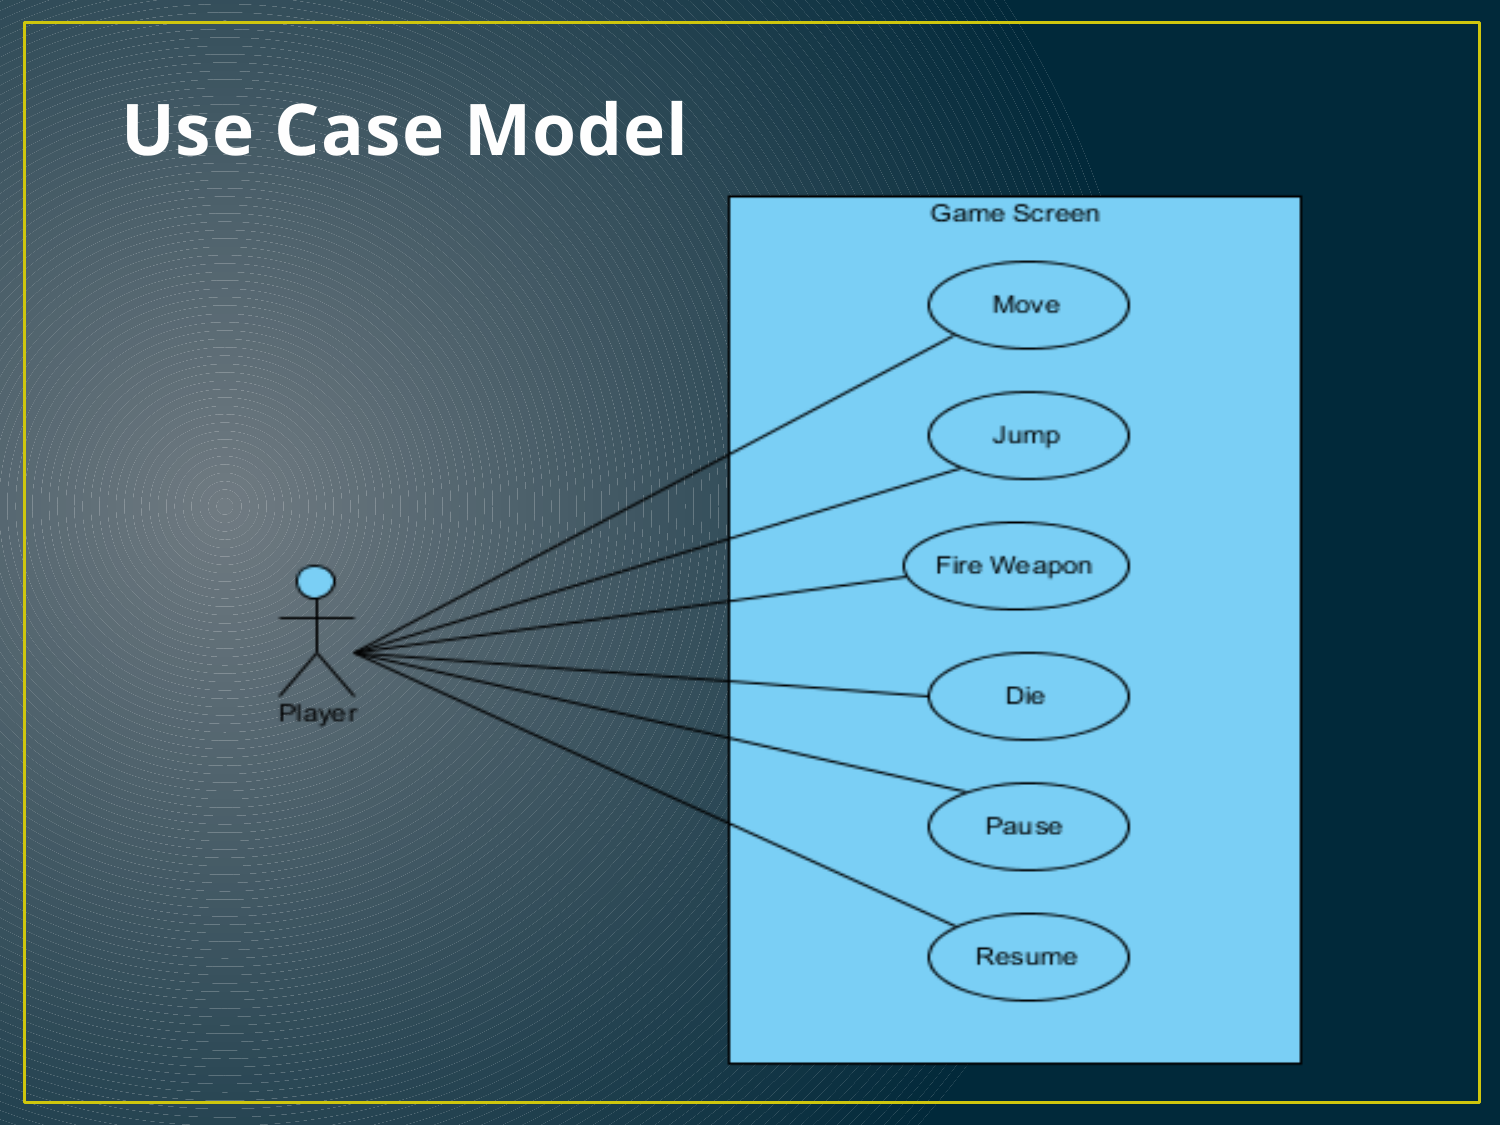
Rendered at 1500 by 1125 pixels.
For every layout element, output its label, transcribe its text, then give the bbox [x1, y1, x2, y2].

title Use Case Model [106, 75, 1457, 263]
picture [907, 1079, 923, 1088]
picture [249, 187, 1302, 1074]
